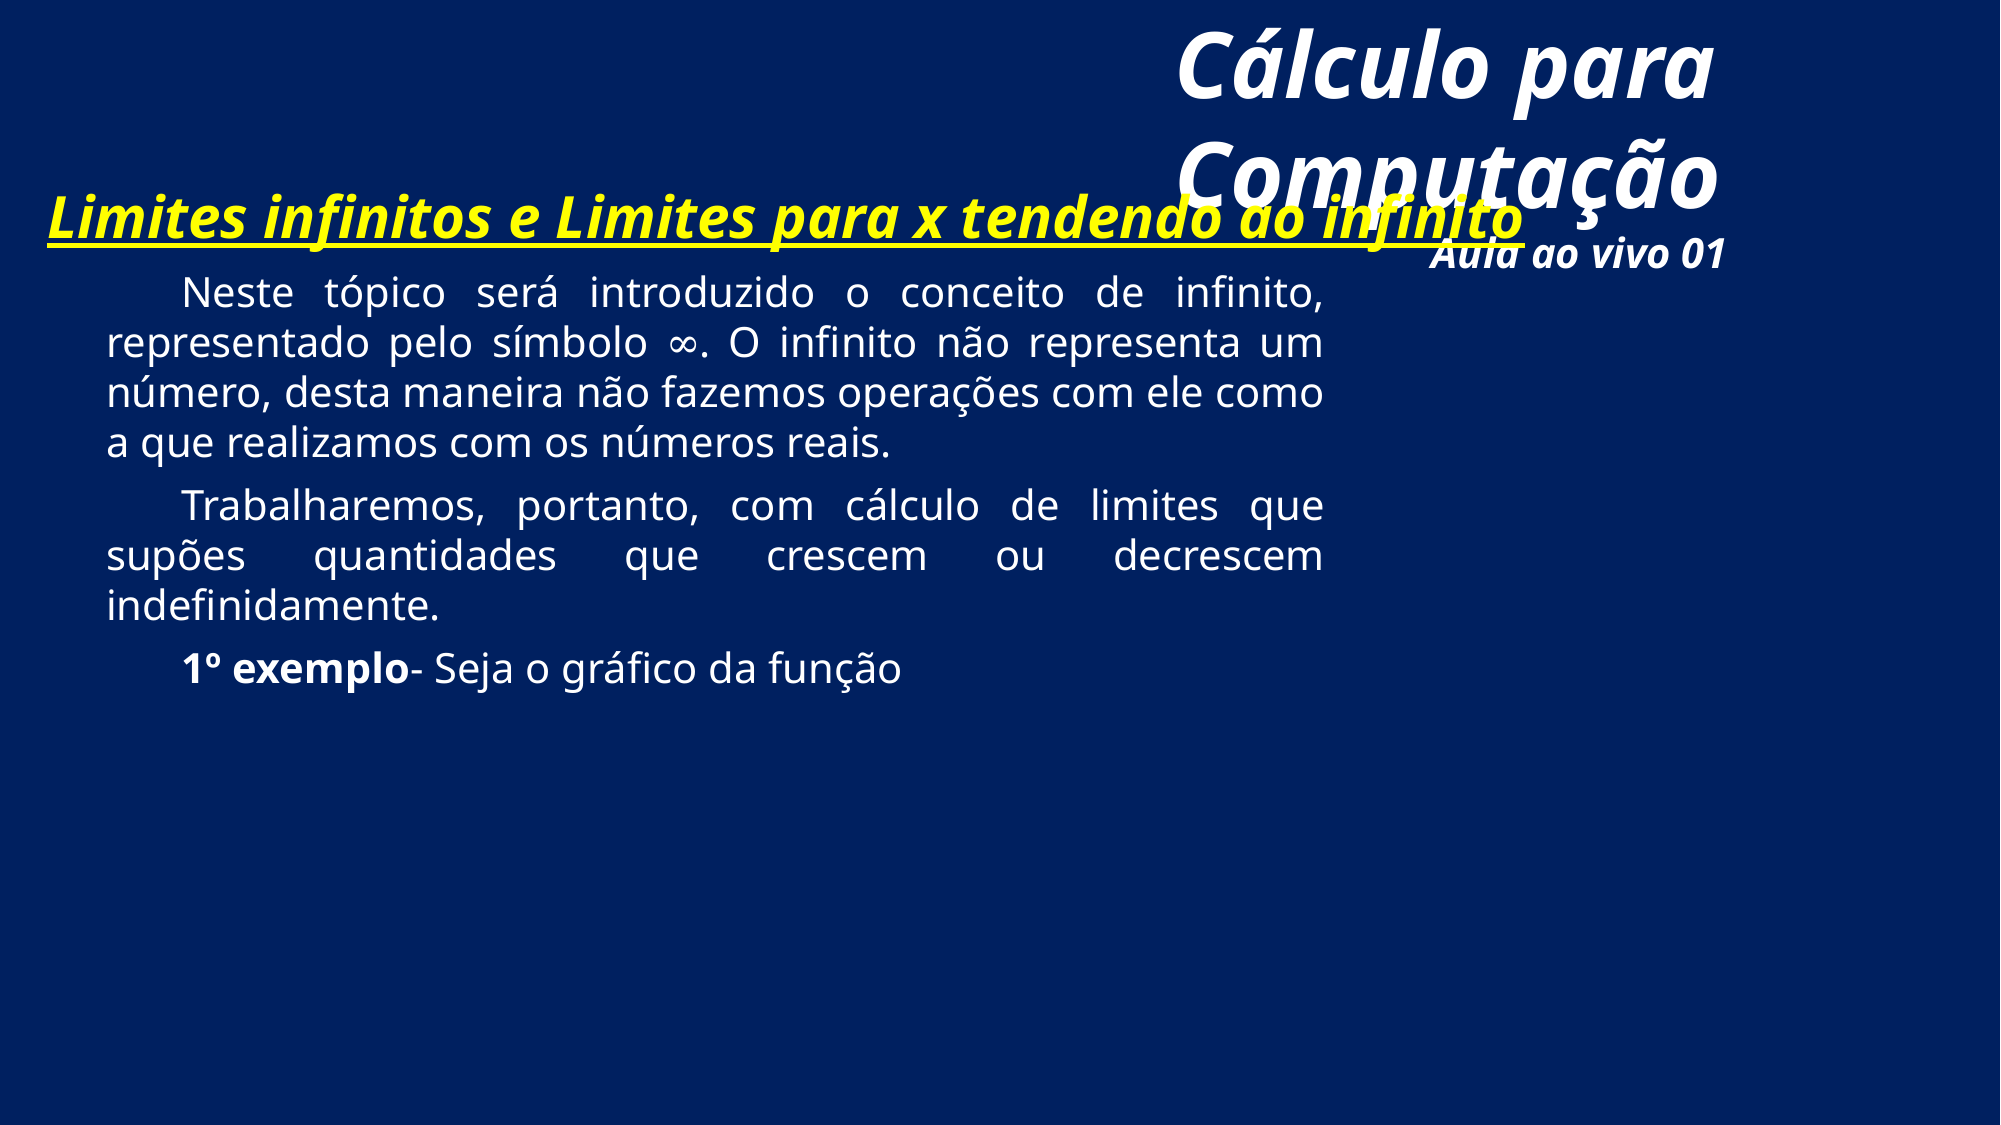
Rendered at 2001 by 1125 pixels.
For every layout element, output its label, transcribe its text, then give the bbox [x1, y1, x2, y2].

text_box Cálculo para Computação Aula ao vivo 01 [1159, 0, 2000, 285]
text_box Limites infinitos e Limites para x tendendo ao infinito [32, 173, 1681, 258]
